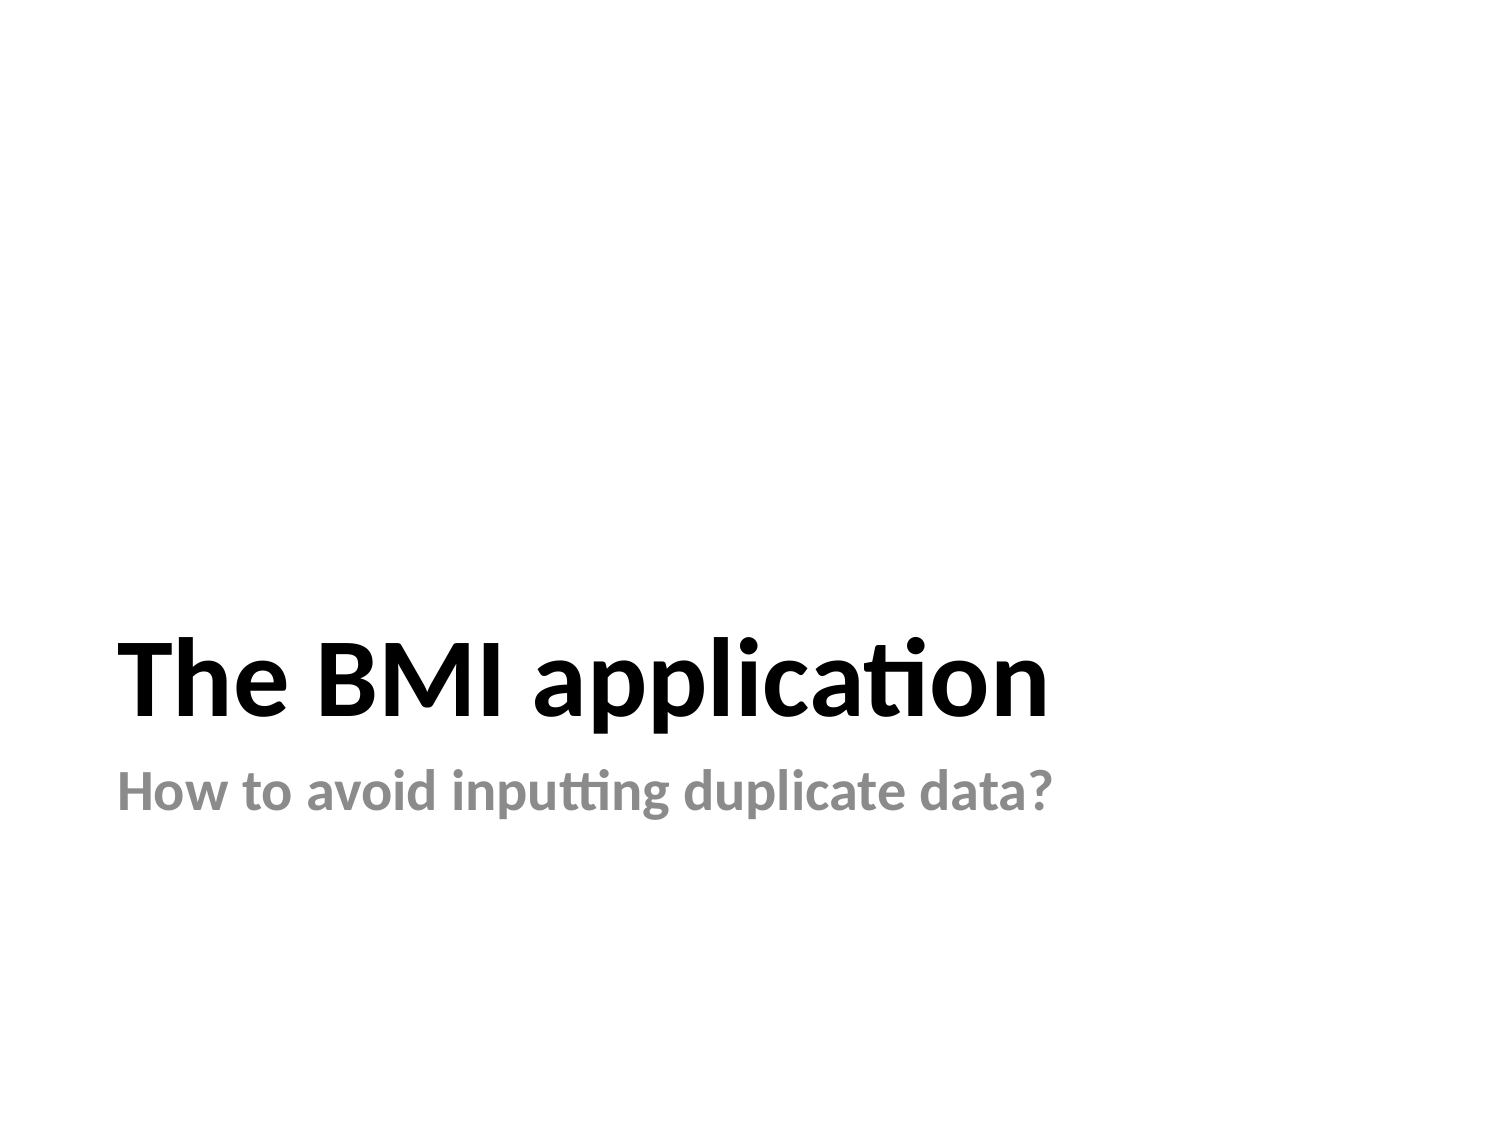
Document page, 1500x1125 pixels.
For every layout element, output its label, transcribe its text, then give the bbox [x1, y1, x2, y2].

title The BMI application [102, 280, 1397, 749]
list How to avoid inputting duplicate data? [102, 752, 1397, 999]
